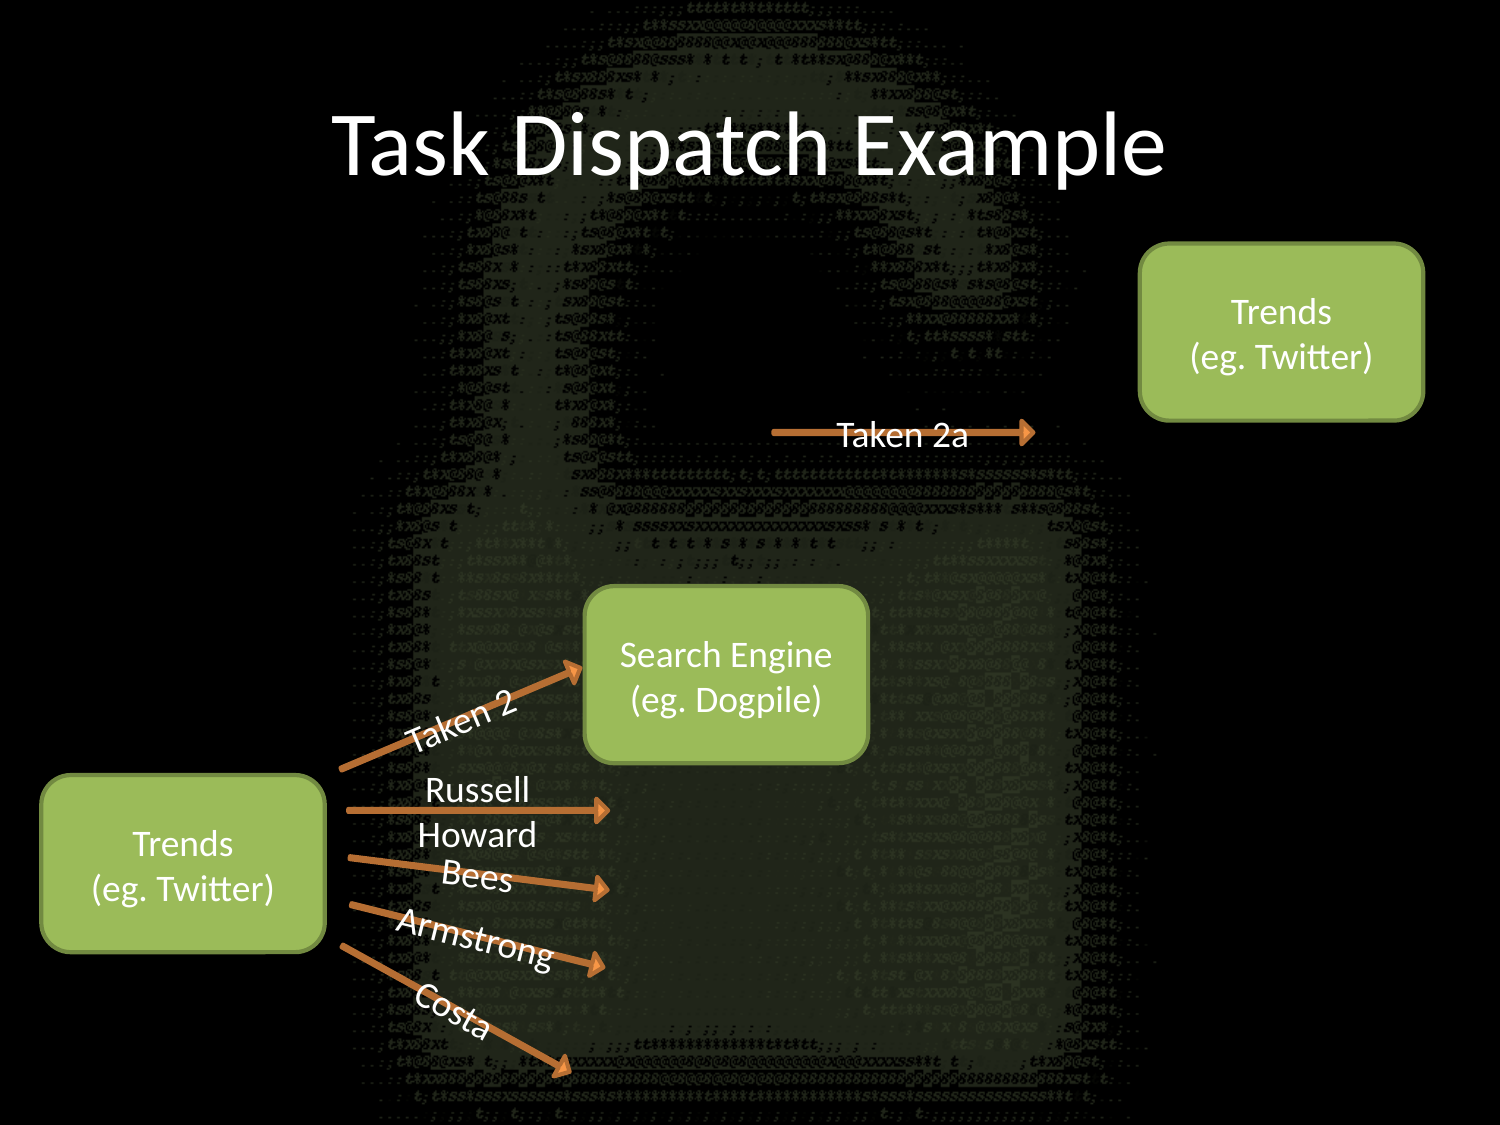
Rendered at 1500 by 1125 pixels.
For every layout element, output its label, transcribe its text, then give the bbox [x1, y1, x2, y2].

text_box Search Engine (eg. Dogpile) [582, 583, 871, 766]
text_box Russell Howard [346, 796, 611, 825]
title Task Dispatch Example [75, 45, 1425, 233]
text_box Costa [339, 942, 572, 1079]
text_box Bees [347, 854, 610, 903]
text_box Armstrong [348, 901, 606, 978]
text_box Taken 2a [771, 418, 1036, 447]
text_box Trends (eg. Twitter) [1137, 241, 1426, 423]
text_box Taken 2 [338, 659, 583, 773]
text_box Trends (eg. Twitter) [39, 772, 327, 955]
